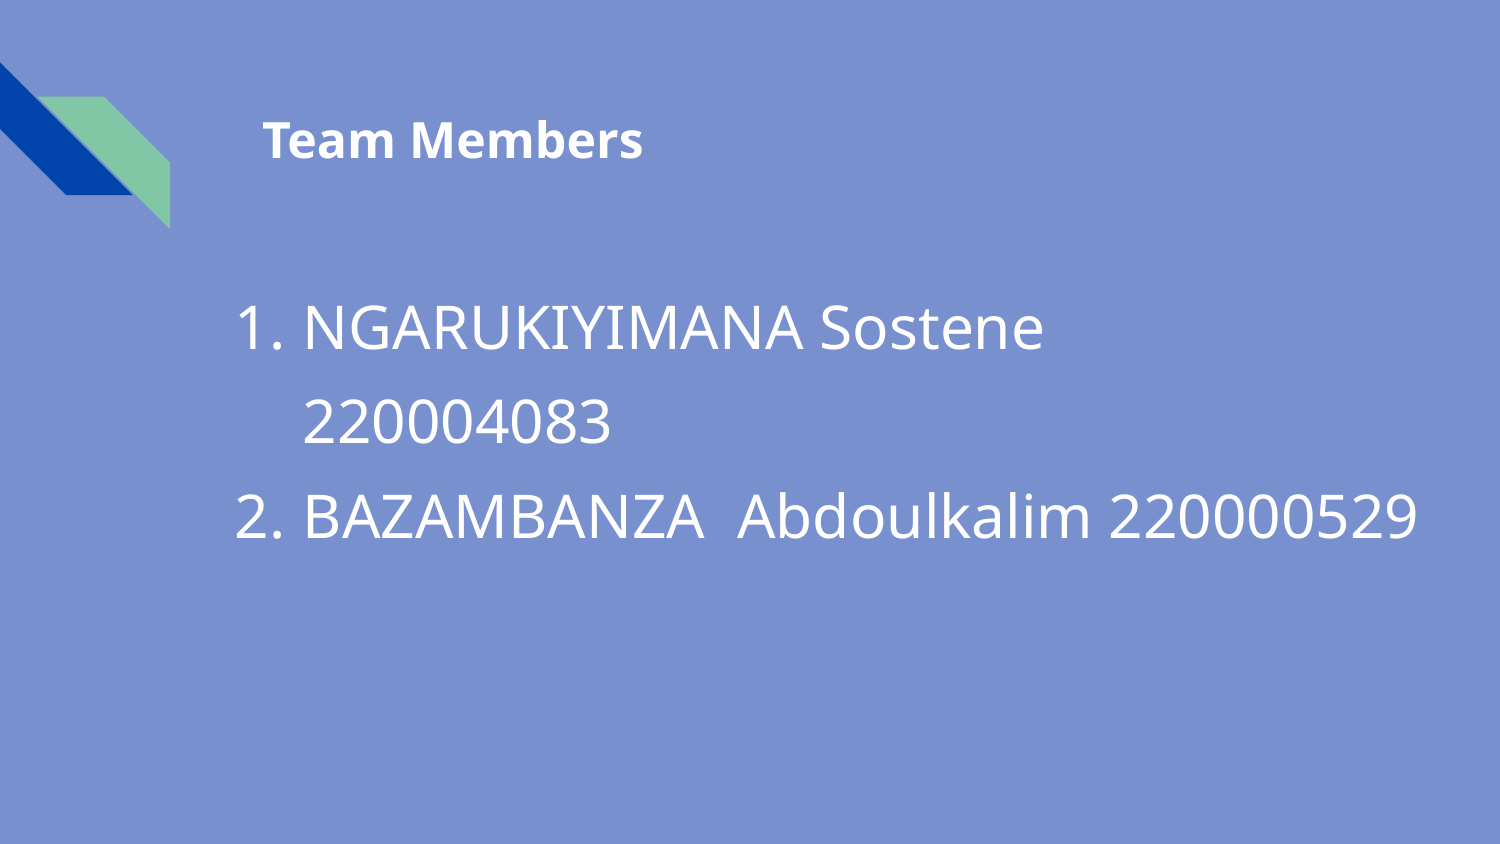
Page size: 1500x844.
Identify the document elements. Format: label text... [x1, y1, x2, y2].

title Team Members [247, 90, 1402, 241]
list NGARUKIYIMANA Sostene 220004083 BAZAMBANZA Abdoulkalim 220000529 [212, 257, 1437, 735]
